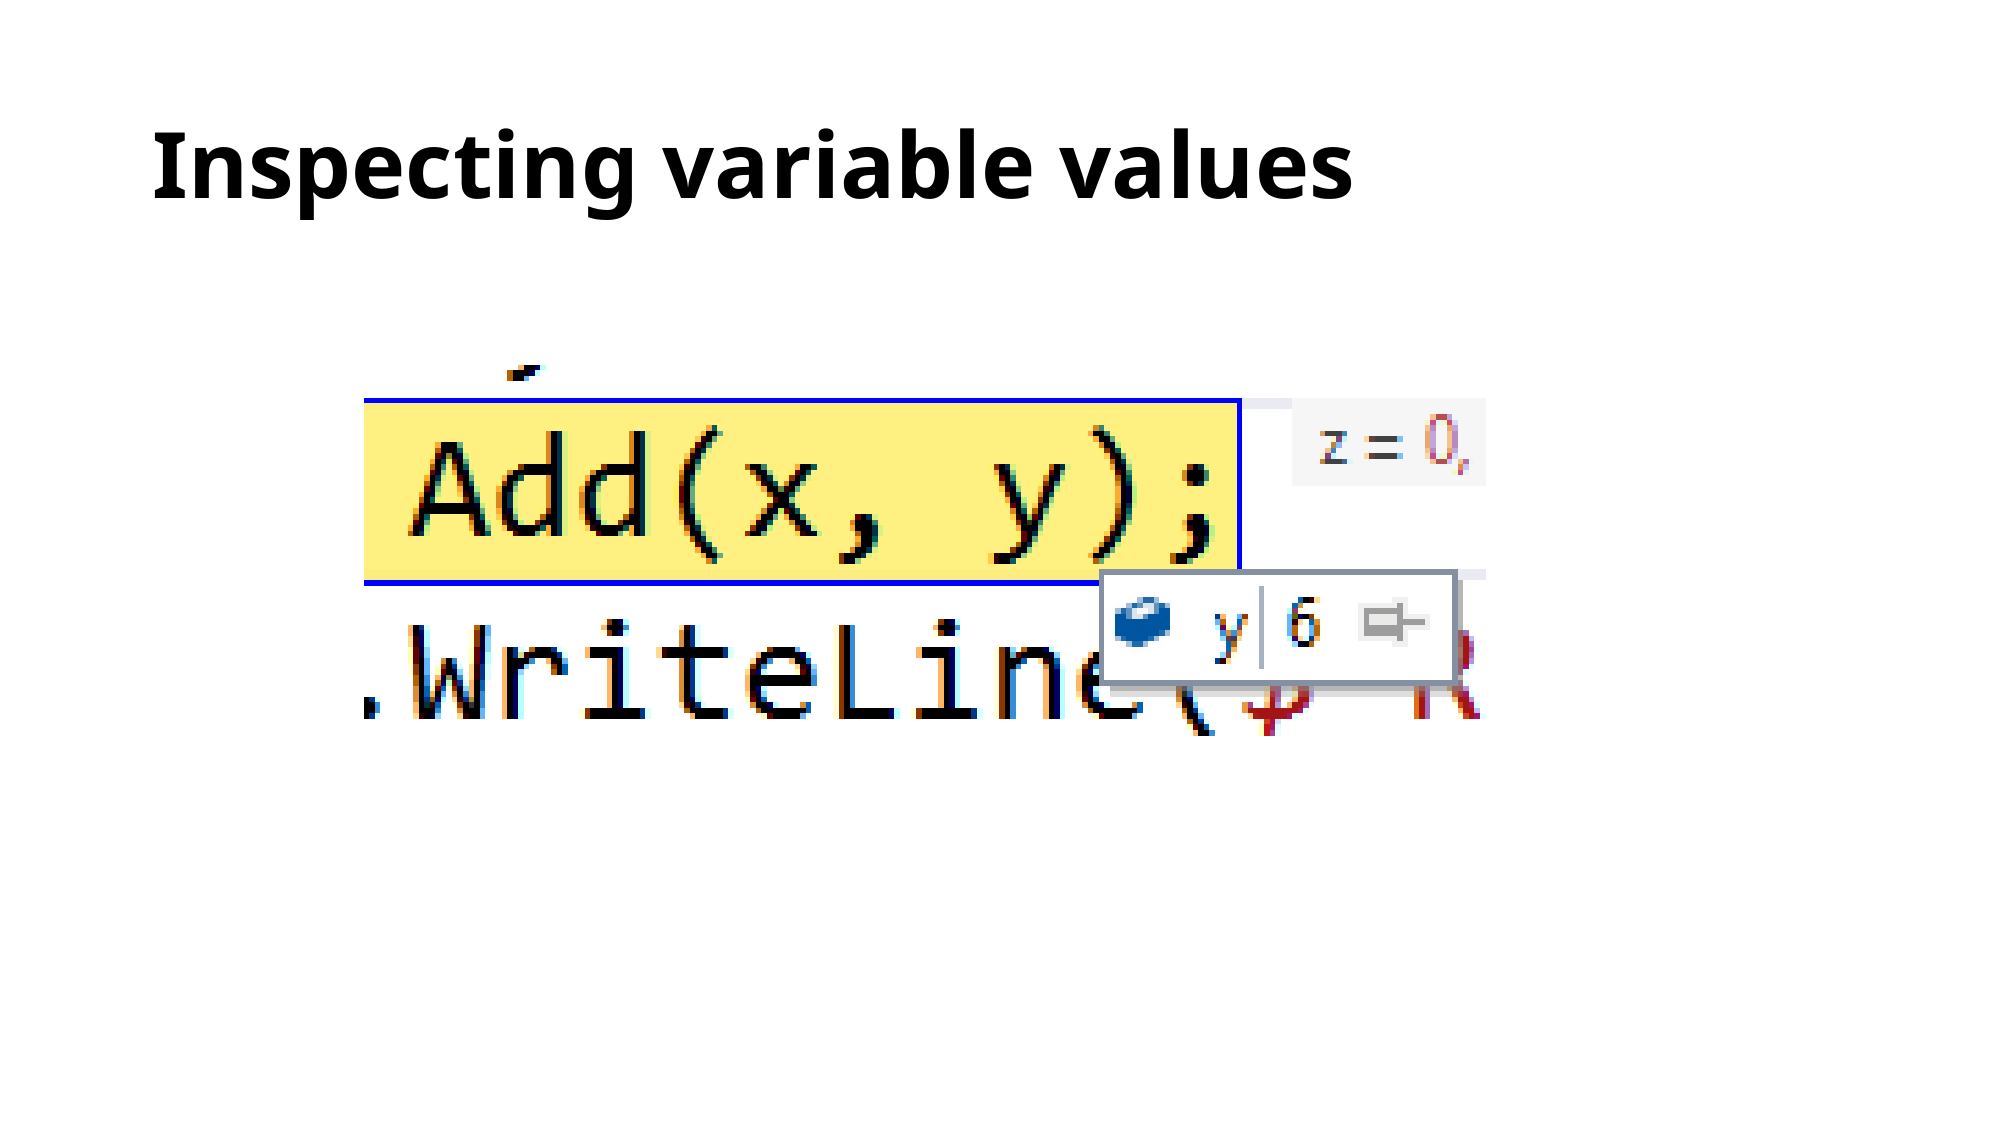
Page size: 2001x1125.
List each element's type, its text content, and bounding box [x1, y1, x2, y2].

title Inspecting variable values [137, 59, 1863, 278]
picture [364, 365, 1486, 736]
